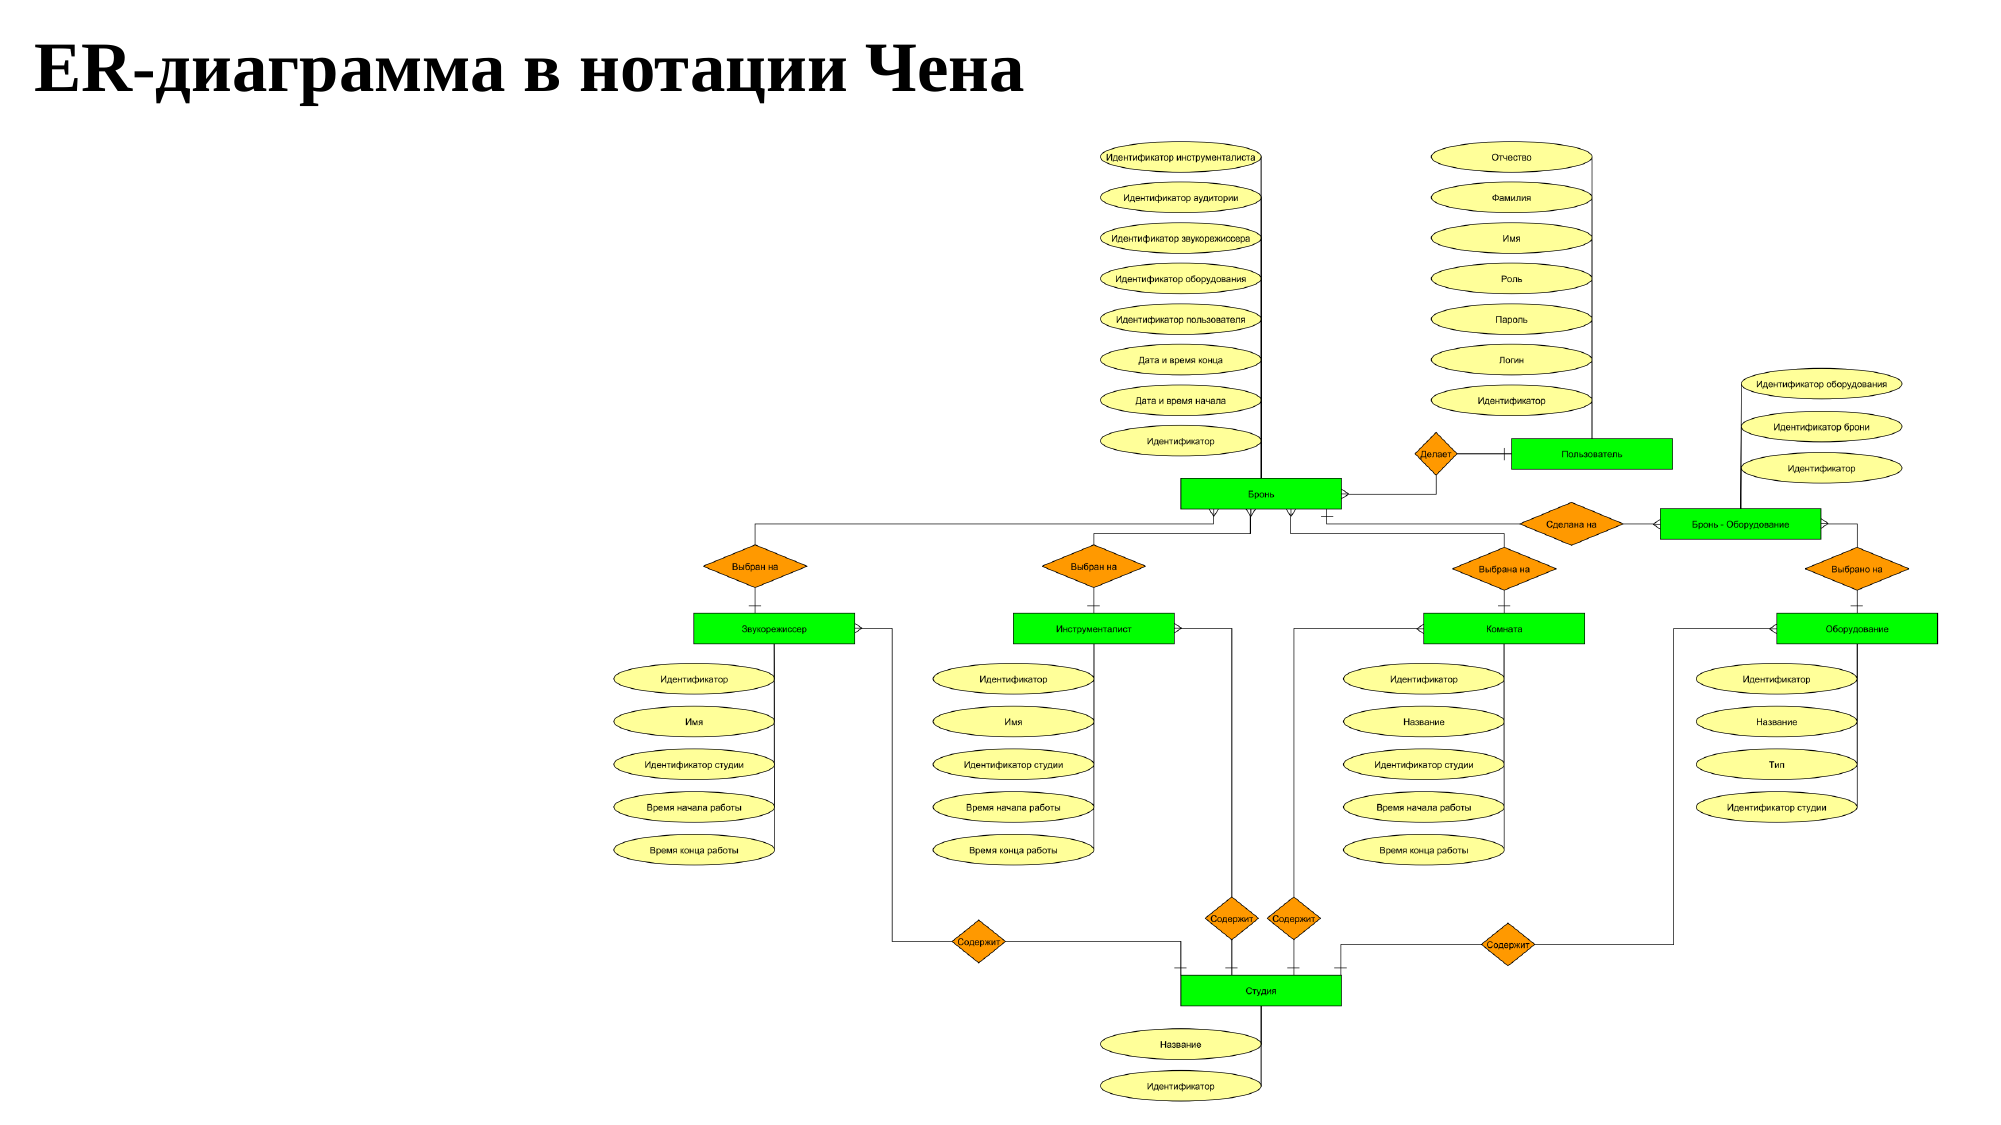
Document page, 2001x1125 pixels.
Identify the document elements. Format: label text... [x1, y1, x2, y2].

picture [602, 129, 1949, 1114]
text_box ER-диаграмма в нотации Чена [19, 0, 1063, 177]
